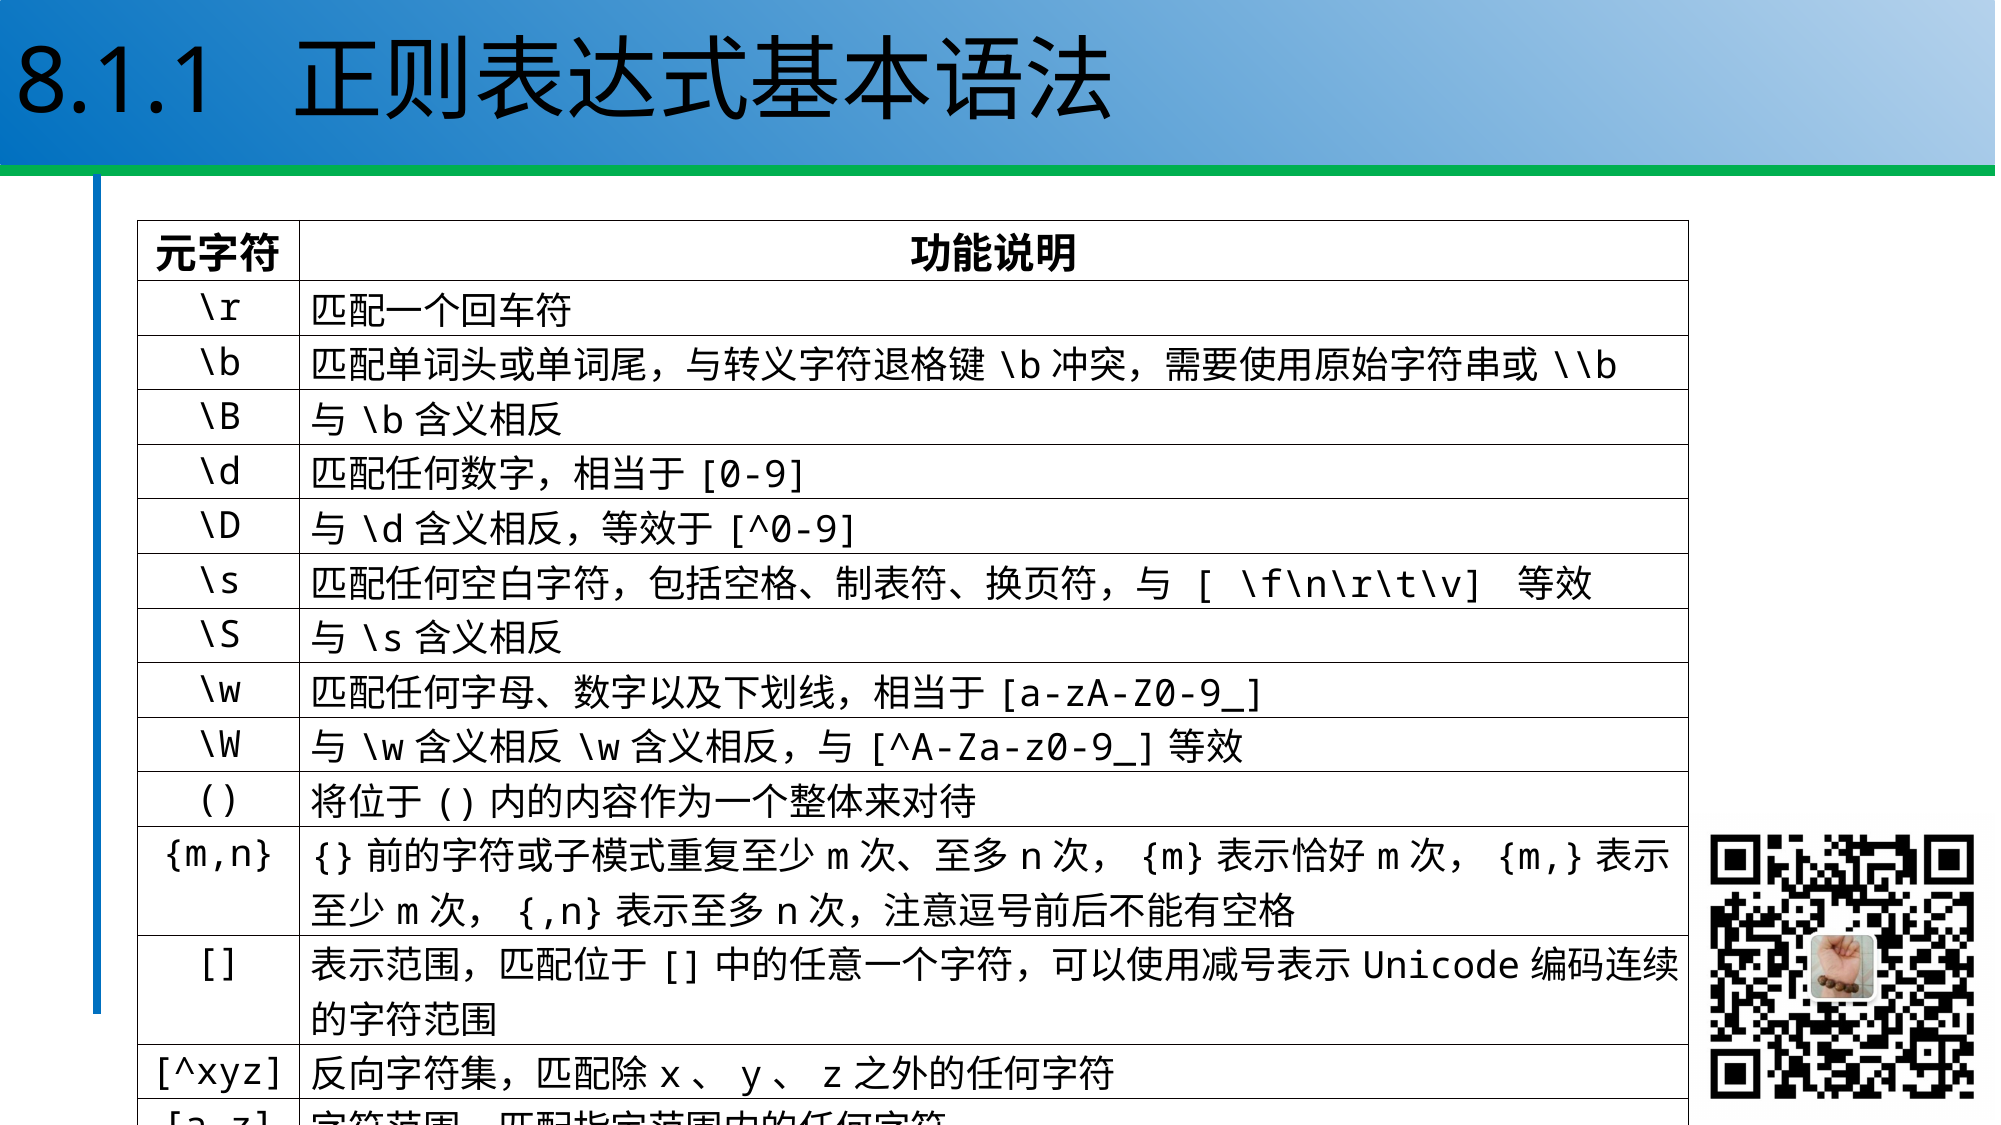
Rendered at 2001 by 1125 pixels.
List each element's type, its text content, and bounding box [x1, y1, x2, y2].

table_cell \r [138, 281, 299, 335]
table_header 功能说明 [300, 221, 1688, 280]
table_cell 匹配一个回车符 [300, 281, 1688, 335]
table_cell [a-z] [138, 1099, 299, 1125]
table_cell \S [138, 609, 299, 662]
table_cell \D [138, 499, 299, 553]
table_cell 字符范围，匹配指定范围内的任何字符 [300, 1099, 1688, 1125]
table_cell 匹配单词头或单词尾，与转义字符退格键\b冲突，需要使用原始字符串或\\b [300, 336, 1688, 389]
table_cell \b [138, 336, 299, 389]
table_cell 与\d含义相反，等效于[^0-9] [300, 499, 1688, 553]
table_cell {m,n} [138, 827, 299, 935]
table_cell 与\b含义相反 [300, 390, 1688, 444]
table_cell \W [138, 718, 299, 771]
table_cell {}前的字符或子模式重复至少m次、至多n次，{m}表示恰好m次，{m,}表示至少m次，{,n}表示至多n次，注意逗号前后不能有空格 [300, 827, 1688, 935]
table_cell 与\s含义相反 [300, 609, 1688, 662]
table_cell 反向字符集，匹配除x、y、z之外的任何字符 [300, 1045, 1688, 1098]
table_cell 匹配任何字母、数字以及下划线，相当于[a-zA-Z0-9_] [300, 663, 1688, 717]
table_cell 匹配任何数字，相当于[0-9] [300, 445, 1688, 498]
table_cell \d [138, 445, 299, 498]
table_cell 匹配任何空白字符，包括空格、制表符、换页符，与 [ \f\n\r\t\v] 等效 [300, 554, 1688, 608]
slide_number [1689, 1042, 1863, 1103]
table_cell 与\w含义相反\w含义相反，与[^A-Za-z0-9_]等效 [300, 718, 1688, 771]
table_cell () [138, 772, 299, 826]
table_cell 表示范围，匹配位于[]中的任意一个字符，可以使用减号表示Unicode编码连续的字符范围 [300, 936, 1688, 1044]
picture [1689, 813, 1995, 1120]
table_cell [] [138, 936, 299, 1044]
table_cell \B [138, 390, 299, 444]
title 8.1.1 正则表达式基本语法 [0, 0, 1995, 165]
table_cell 将位于()内的内容作为一个整体来对待 [300, 772, 1688, 826]
table_cell [^xyz] [138, 1045, 299, 1098]
table_cell \s [138, 554, 299, 608]
table_header 元字符 [138, 221, 299, 280]
table_cell \w [138, 663, 299, 717]
